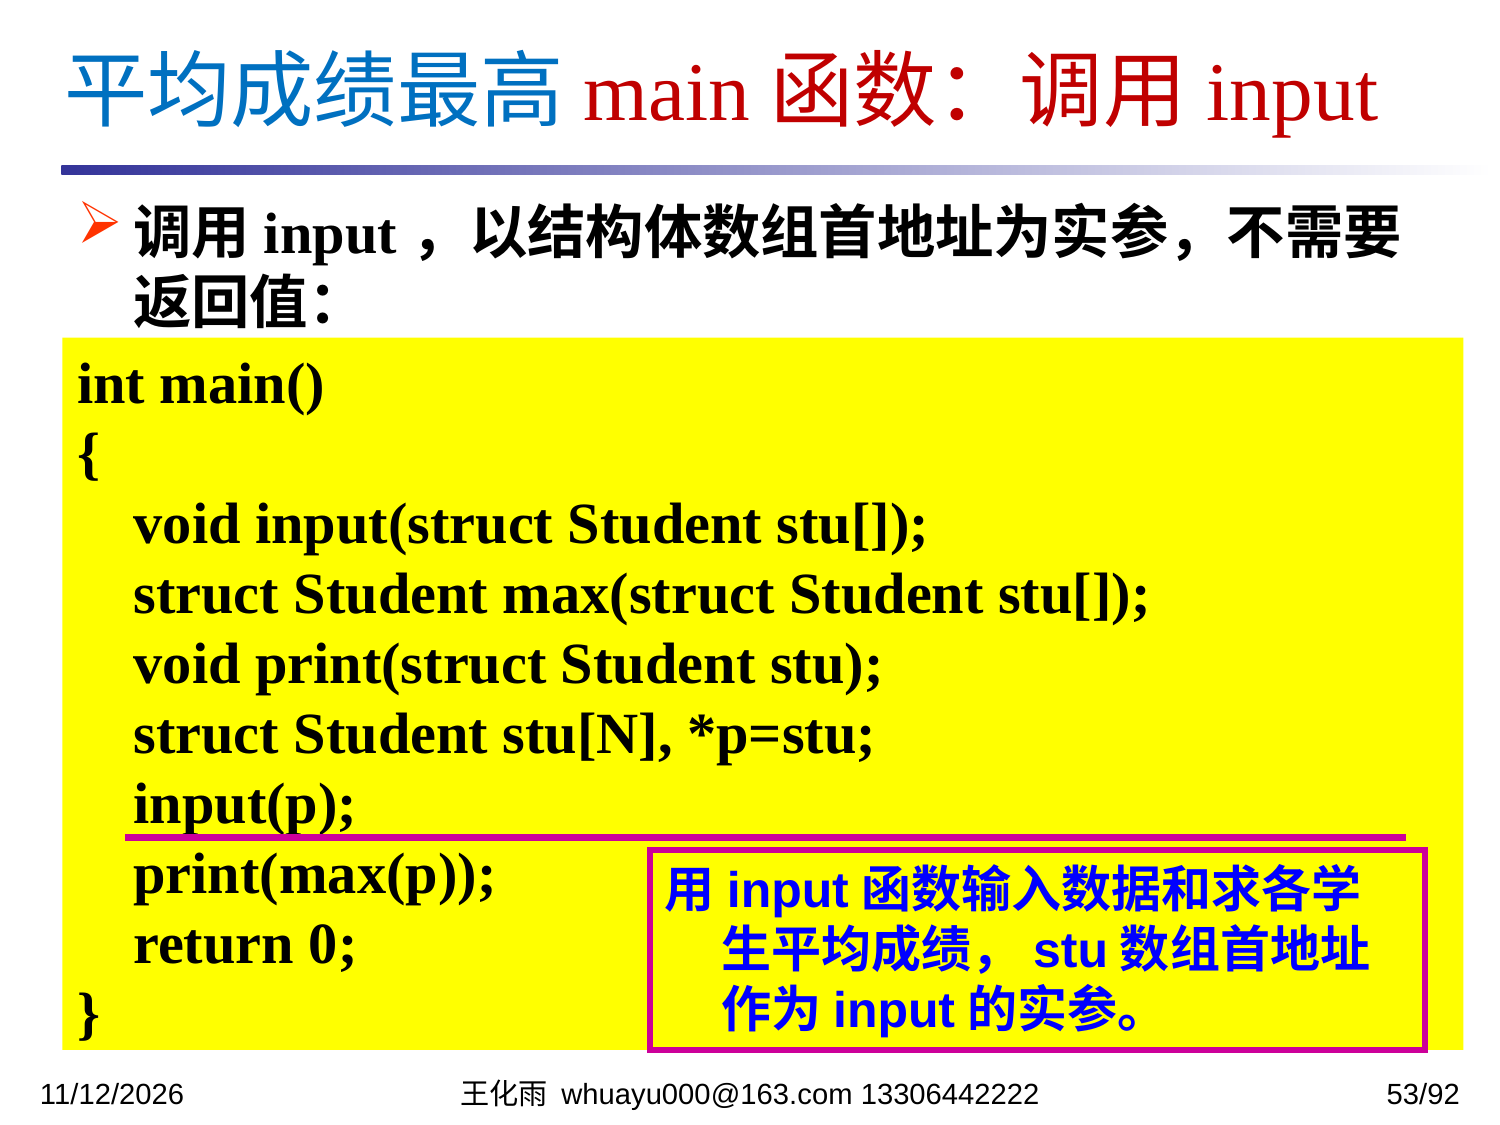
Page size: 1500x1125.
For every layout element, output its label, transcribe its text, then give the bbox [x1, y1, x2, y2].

footer 王化雨 whuayu000@163.com 13306442222 [387, 1074, 1113, 1103]
text_box 平均成绩最高main函数：调用input [49, 37, 1451, 138]
text_box 用input函数输入数据和求各学生平均成绩，stu数组首地址作为input的实参。 [650, 849, 1426, 1051]
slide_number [24, 1074, 376, 1103]
text_box int main() { void input(struct Student stu[]); struct Student max(struct Student stu[]); void print(struct Student stu); struct Student stu[N], *p=stu; input(p); print(max(p)); return 0; } [62, 337, 1464, 1050]
slide_number 53/92 [1187, 1074, 1476, 1103]
text_box 调用input，以结构体数组首地址为实参，不需要返回值： [62, 187, 1464, 337]
